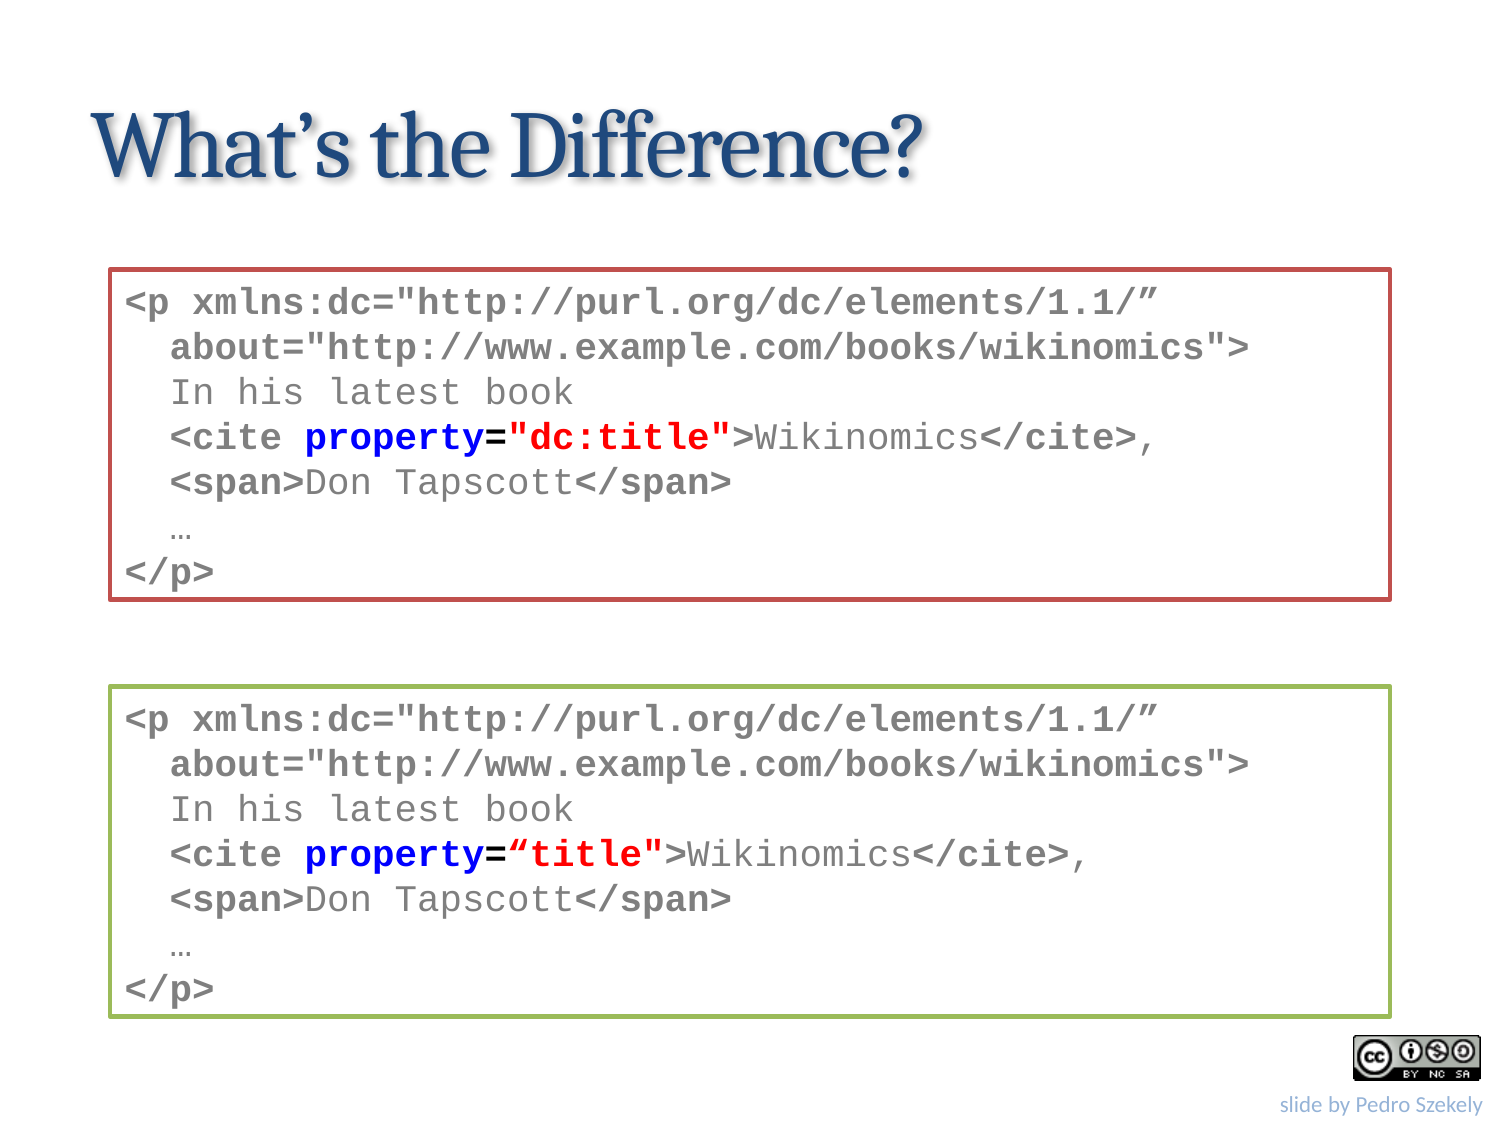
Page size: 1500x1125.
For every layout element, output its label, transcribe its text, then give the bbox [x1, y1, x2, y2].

picture [1352, 1034, 1482, 1081]
text_box <p xmlns:dc="http://purl.org/dc/elements/1.1/” about="http://www.example.com/books/wikinomics"> In his latest book <cite property="dc:title">Wikinomics</cite>, <span>Don Tapscott</span> … </p> [109, 269, 1391, 600]
text_box slide by Pedro Szekely [1264, 1082, 1499, 1125]
text_box <p xmlns:dc="http://purl.org/dc/elements/1.1/” about="http://www.example.com/books/wikinomics"> In his latest book <cite property=“title">Wikinomics</cite>, <span>Don Tapscott</span> … </p> [109, 686, 1391, 1017]
title What’s the Difference? [75, 45, 1434, 233]
